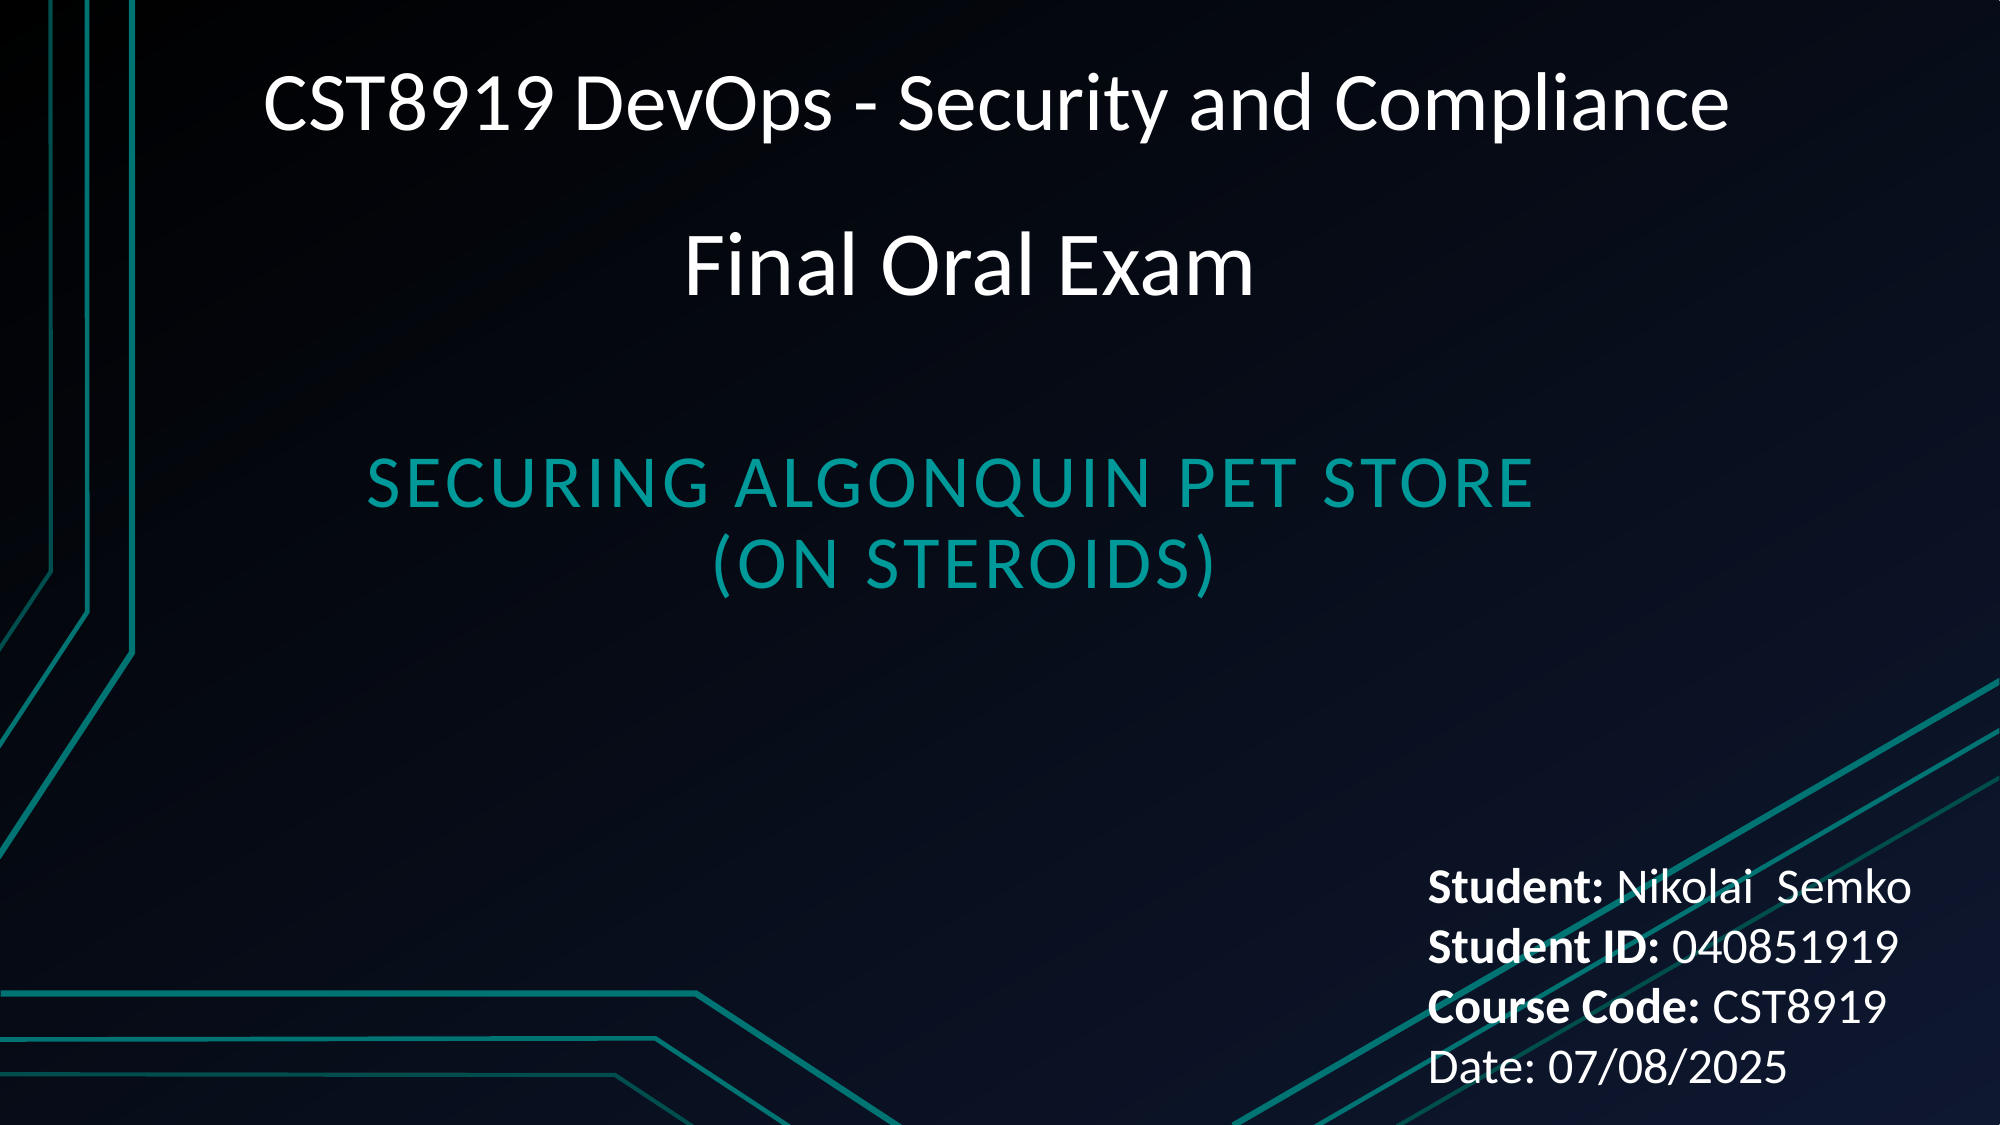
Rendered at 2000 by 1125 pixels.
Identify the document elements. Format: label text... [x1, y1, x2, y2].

text_box Final Oral Exam [668, 196, 1295, 321]
subtitle Securing Algonquin Pet Store (On Steroids) [172, 432, 1757, 649]
title CST8919 DevOps - Security and Compliance [243, 30, 1792, 159]
text_box Student: Nikolai Semko Student ID: 040851919 Course Code: CST8919 Date: 07/08/2025 [1413, 845, 1981, 1101]
